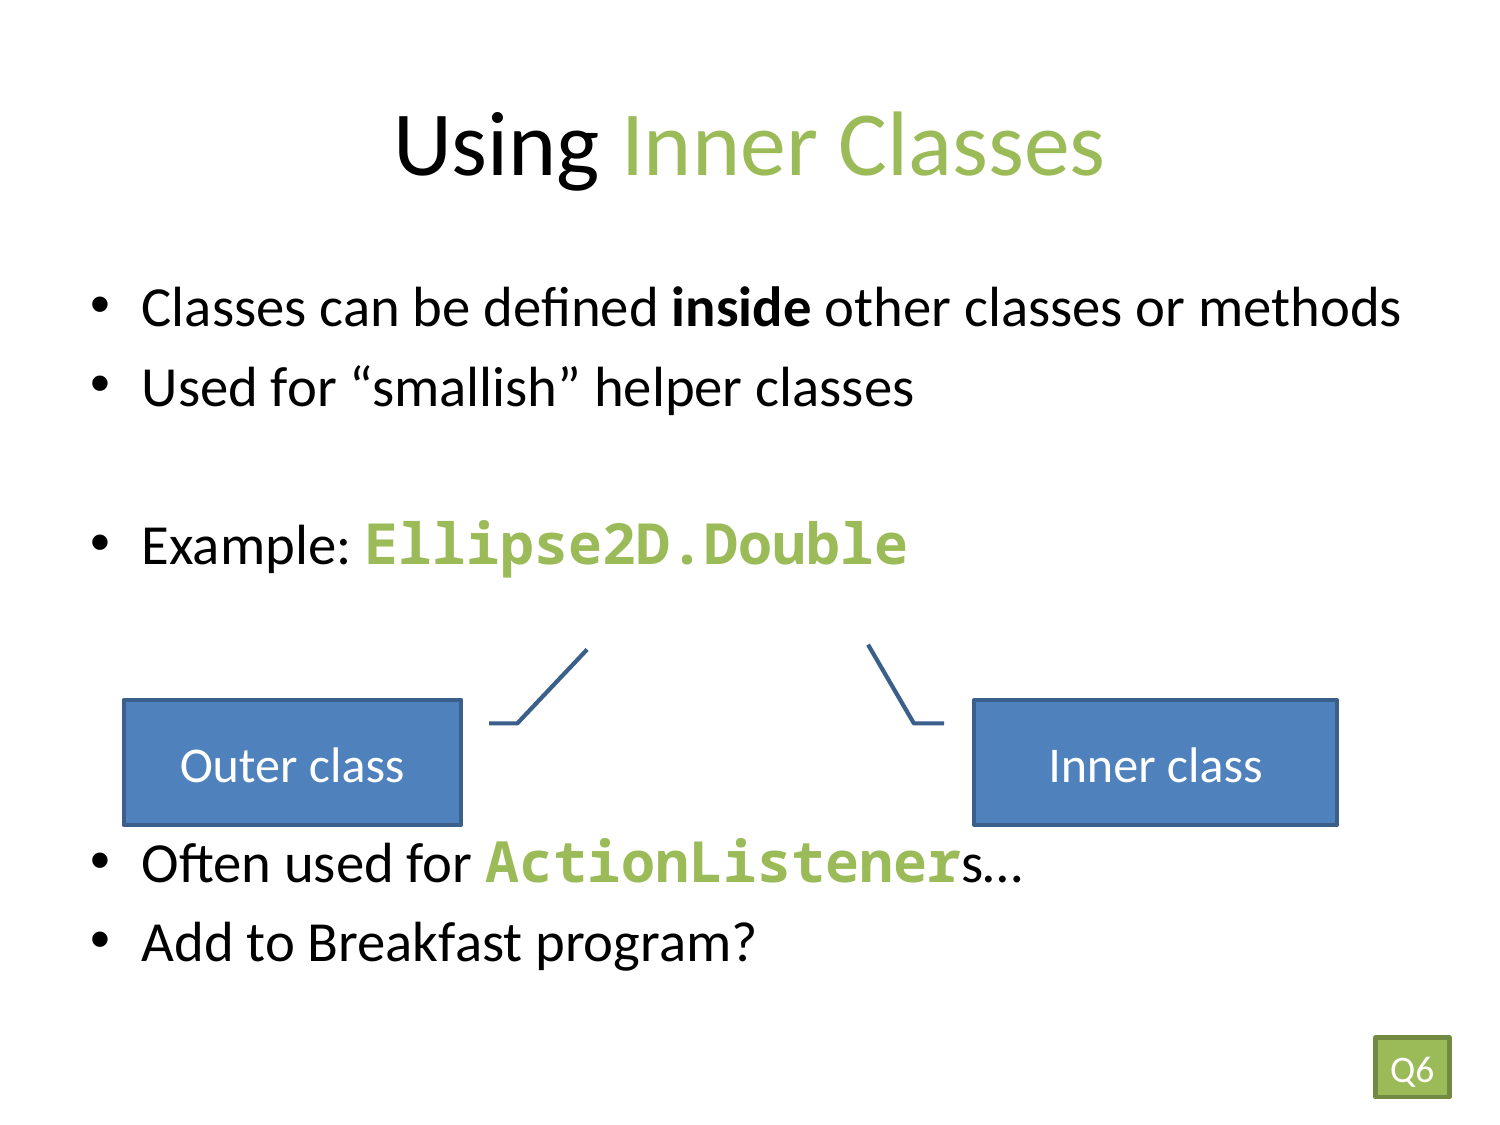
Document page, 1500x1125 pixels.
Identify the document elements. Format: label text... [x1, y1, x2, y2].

text_box Inner class [972, 698, 1339, 827]
text_box Outer class [489, 648, 589, 726]
title Using Inner Classes [75, 45, 1425, 233]
text_box Inner class [866, 643, 945, 726]
text_box Q6 [1373, 1035, 1452, 1099]
text_box Outer class [122, 698, 463, 827]
list Classes can be defined inside other classes or methods Used for “smallish” helper classes Example: Ellipse2D.Double Often used for ActionListeners… Add to Breakfast program? [75, 262, 1425, 1005]
